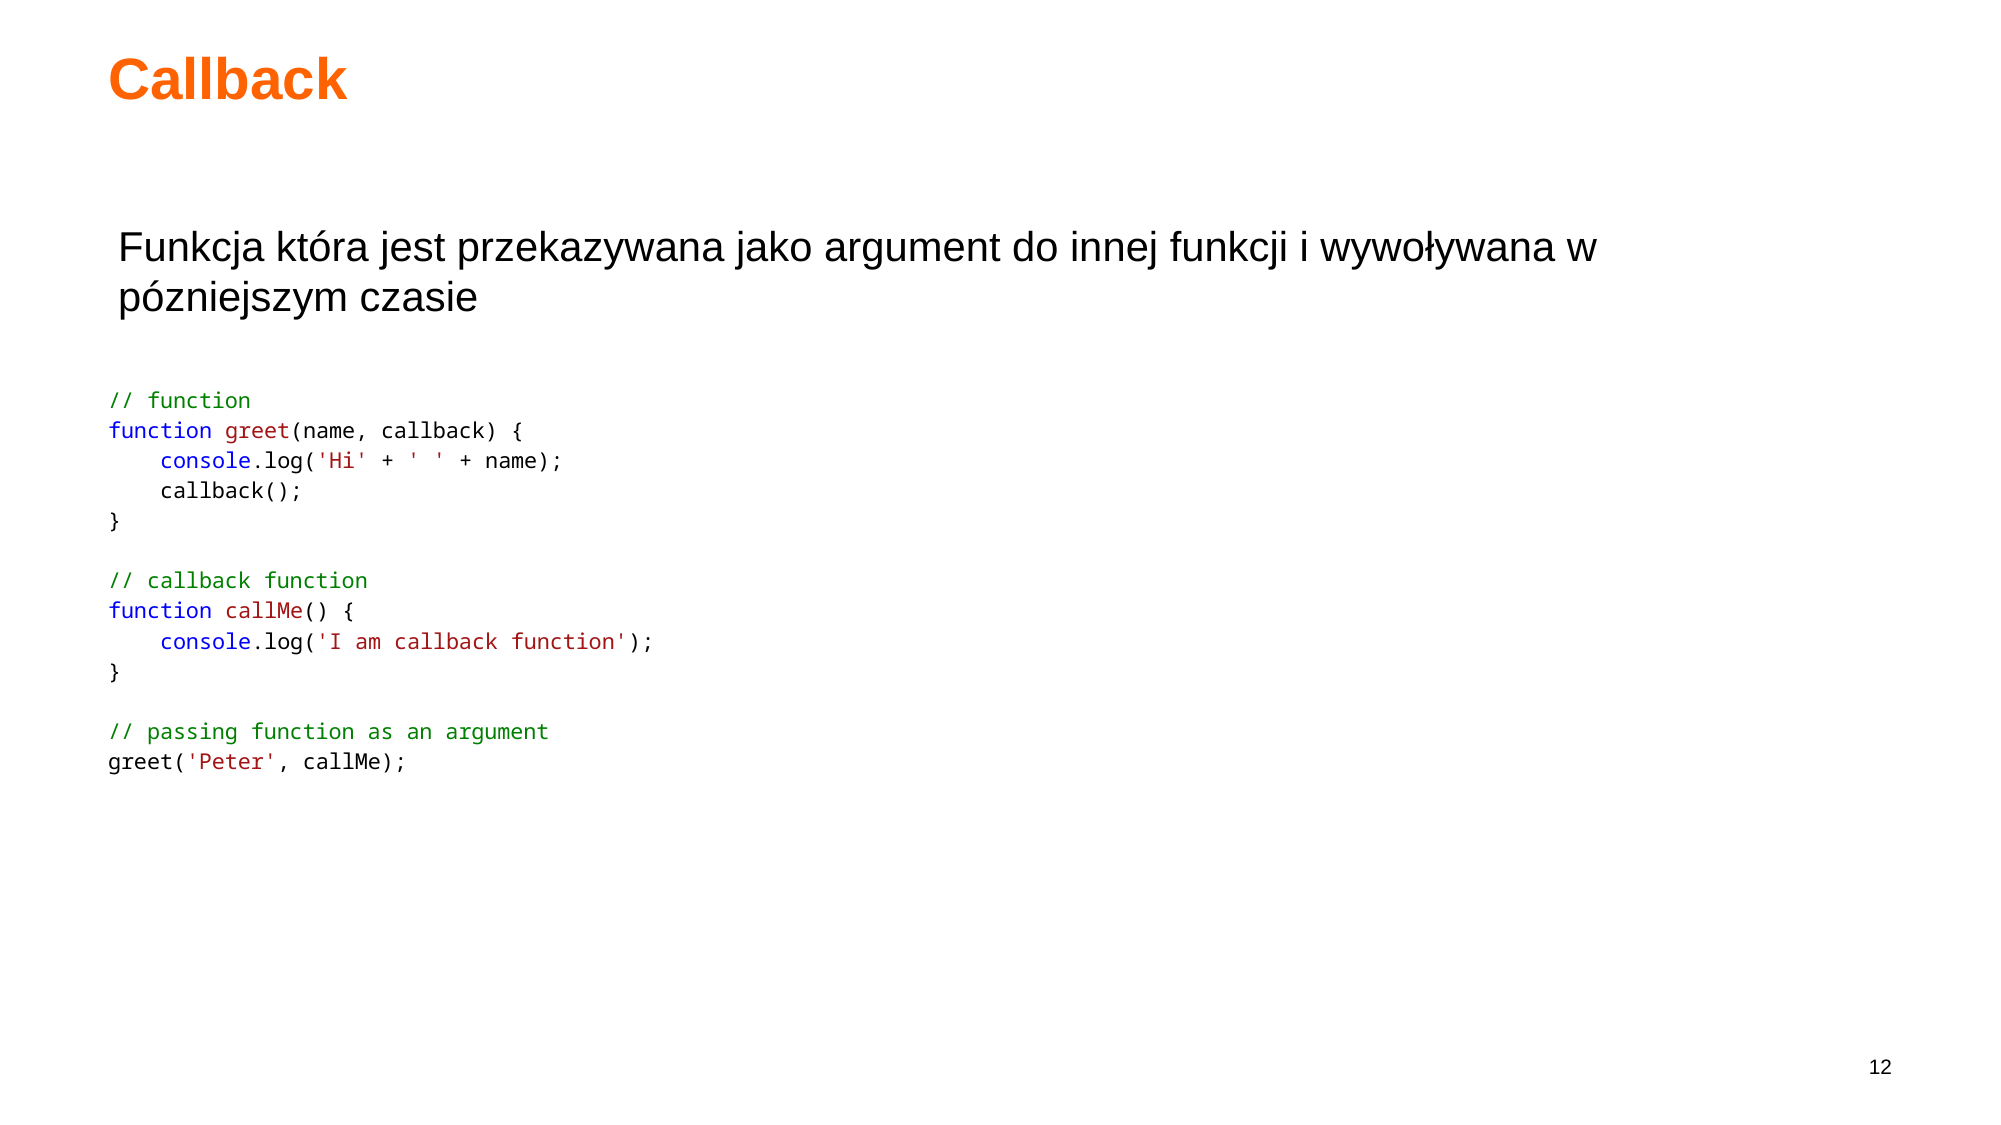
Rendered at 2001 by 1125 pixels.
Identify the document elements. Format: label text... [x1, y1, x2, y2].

list // function function greet(name, callback) { console.log('Hi' + ' ' + name); callback(); } // callback function function callMe() { console.log('I am callback function'); } // passing function as an argument greet('Peter', callMe); [108, 332, 798, 883]
title Callback [108, 53, 1893, 188]
slide_number ‹#› [1810, 1050, 1892, 1082]
text_box Funkcja która jest przekazywana jako argument do innej funkcji i wywoływana w pózniejszym czasie [103, 204, 1774, 316]
